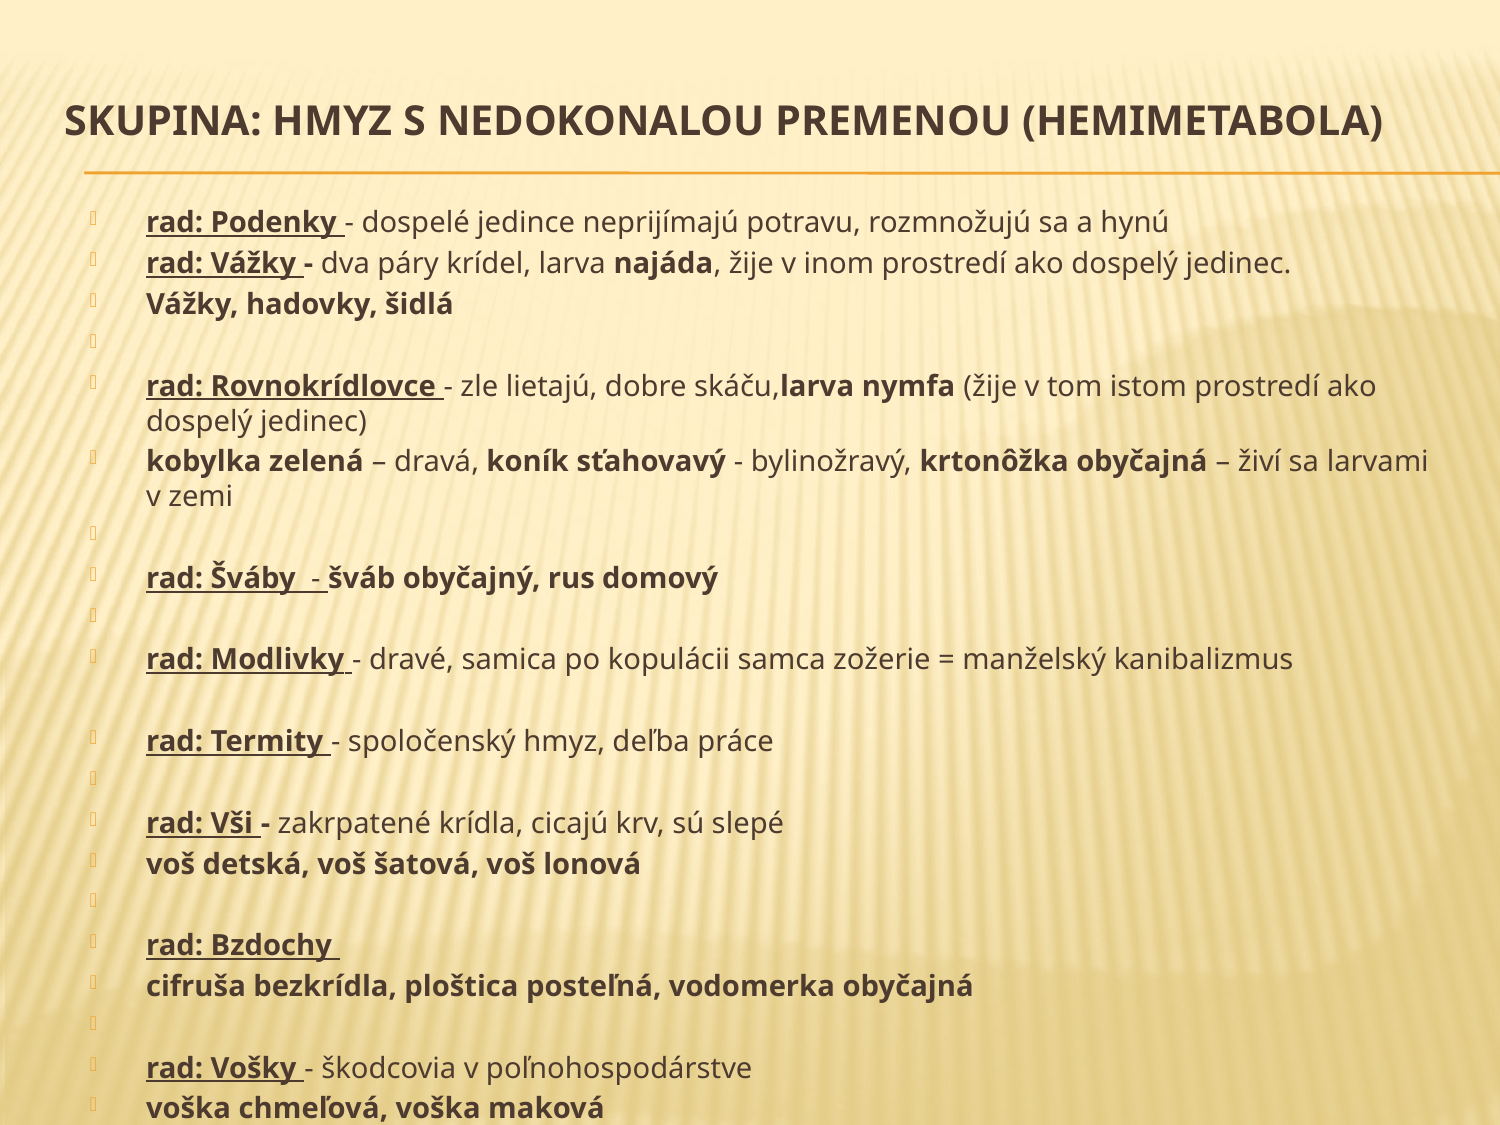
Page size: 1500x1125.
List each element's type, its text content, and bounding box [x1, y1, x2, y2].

title Skupina: hmyz s nedokonalou premenou (Hemimetabola) [50, 75, 1475, 213]
list rad: Podenky - dospelé jedince neprijímajú potravu, rozmnožujú sa a hynú rad: Vážky - dva páry krídel, larva najáda, žije v inom prostredí ako dospelý jedinec. Vážky, hadovky, šidlá rad: Rovnokrídlovce - zle lietajú, dobre skáču,larva nymfa (žije v tom istom prostredí ako dospelý jedinec) kobylka zelená – dravá, koník sťahovavý - bylinožravý, krtonôžka obyčajná – živí sa larvami v zemi rad: Šváby - šváb obyčajný, rus domový rad: Modlivky - dravé, samica po kopulácii samca zožerie = manželský kanibalizmus rad: Termity - spoločenský hmyz, deľba práce rad: Vši - zakrpatené krídla, cicajú krv, sú slepé voš detská, voš šatová, voš lonová rad: Bzdochy cifruša bezkrídla, ploštica posteľná, vodomerka obyčajná rad: Vošky - škodcovia v poľnohospodárstve voška chmeľová, voška maková [75, 196, 1500, 1125]
